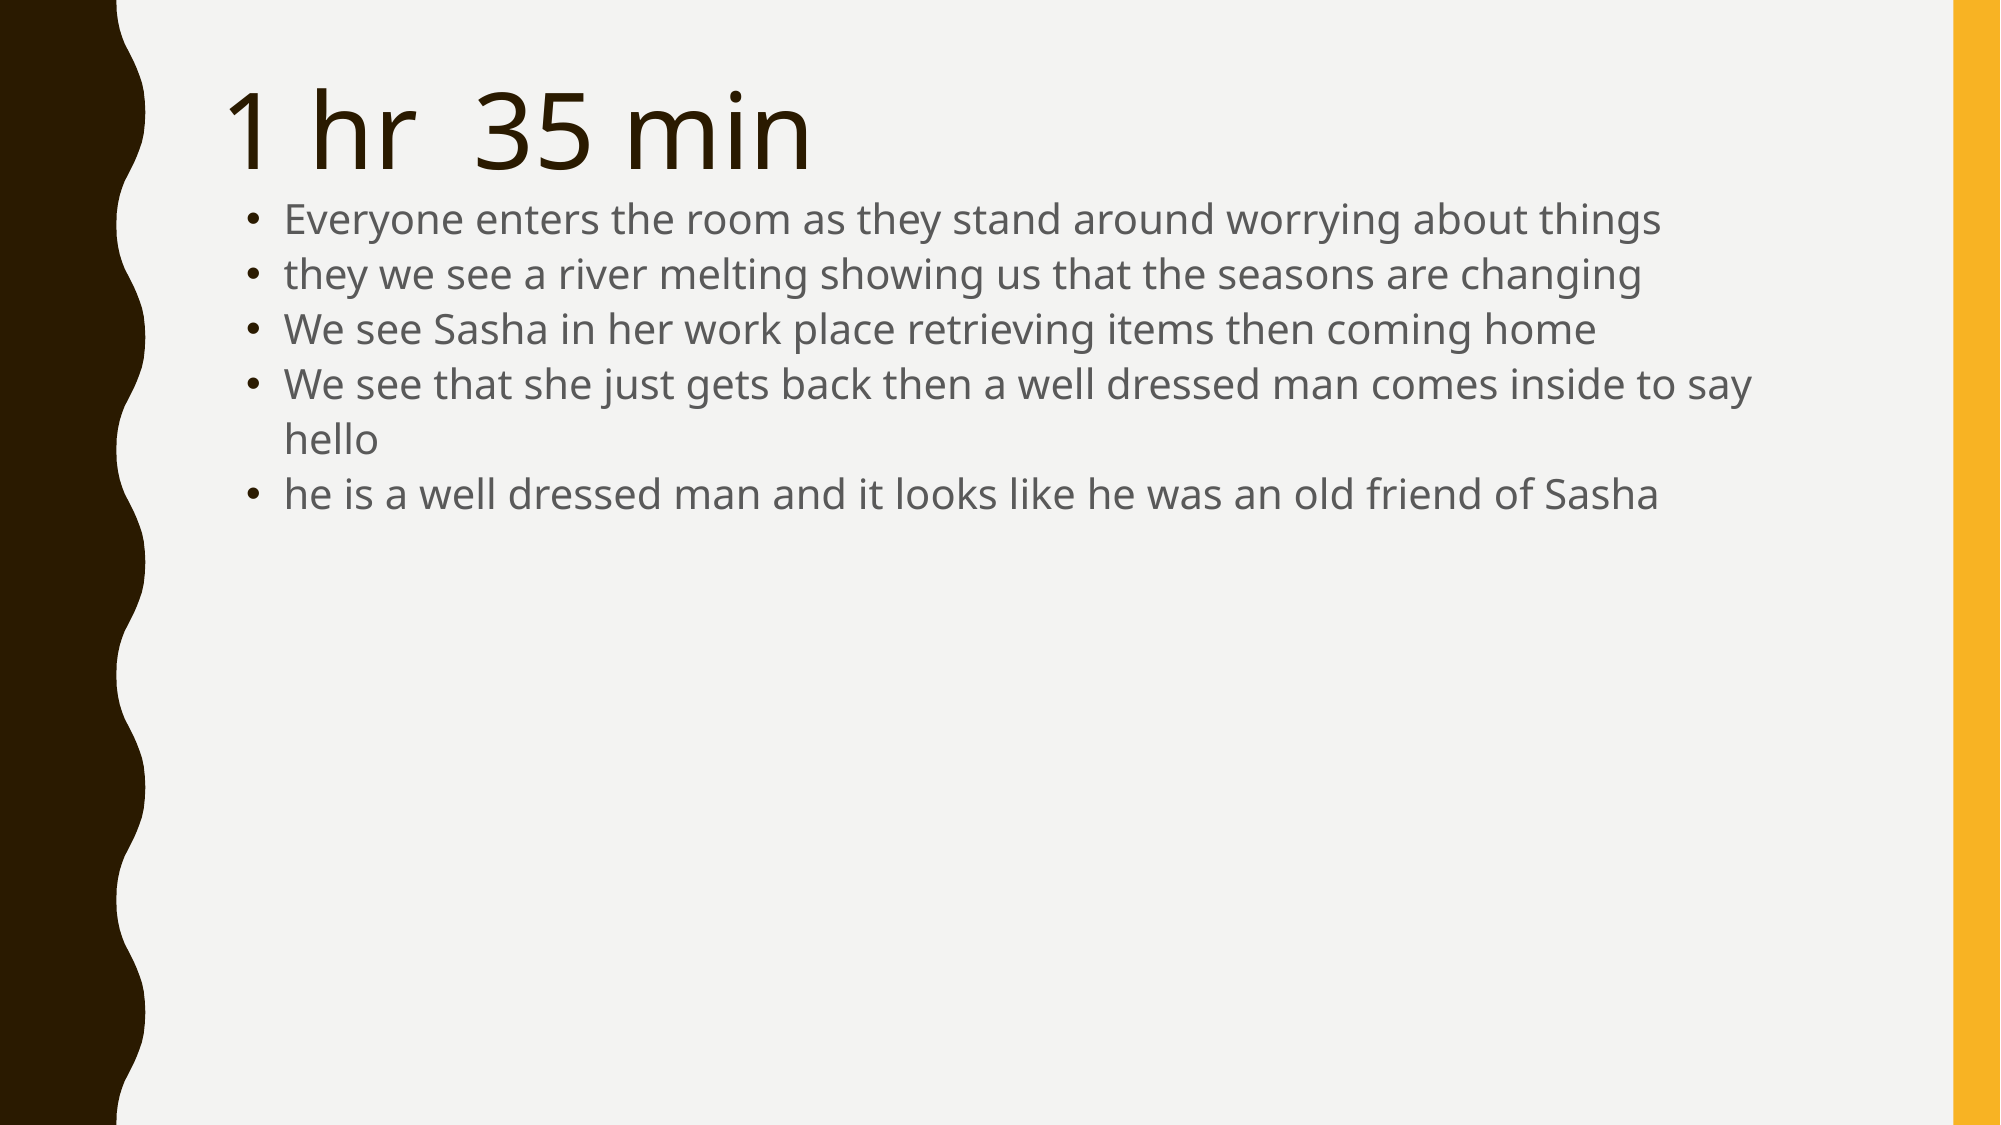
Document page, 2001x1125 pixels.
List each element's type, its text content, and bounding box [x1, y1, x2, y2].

list Everyone enters the room as they stand around worrying about things they we see a river melting showing us that the seasons are changing We see Sasha in her work place retrieving items then coming home We see that she just gets back then a well dressed man comes inside to say hello he is a well dressed man and it looks like he was an old friend of Sasha [193, 173, 1864, 1098]
title 1 hr 35 min [205, 62, 1875, 205]
